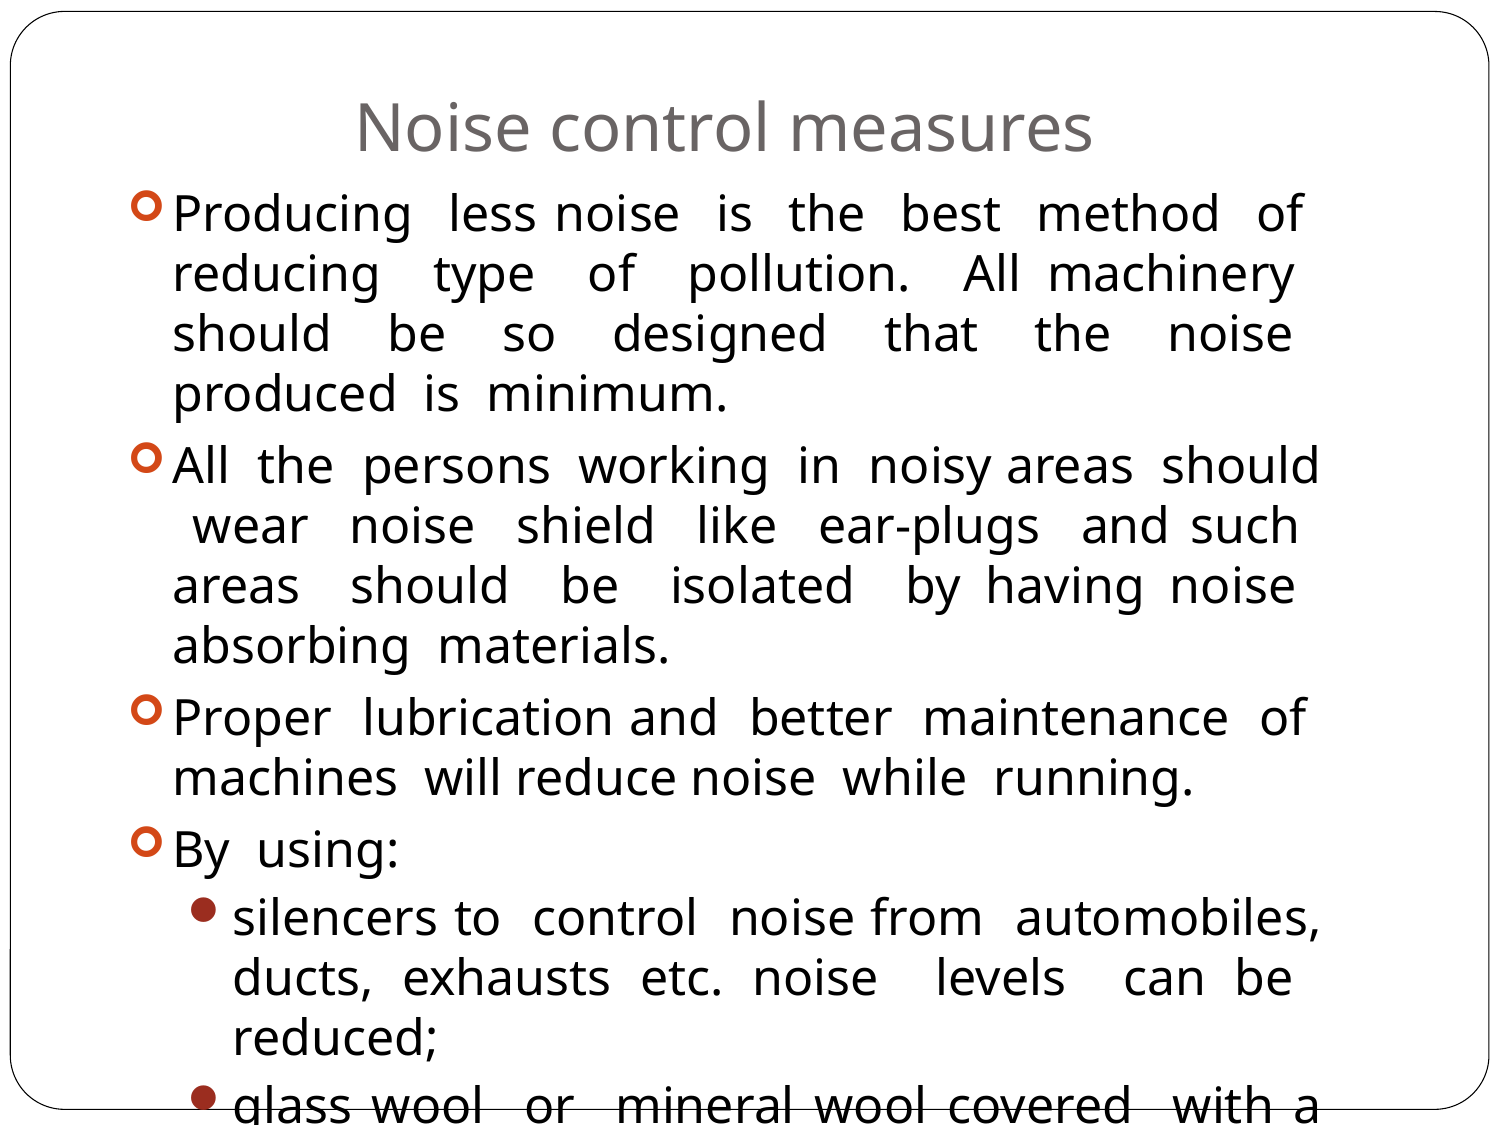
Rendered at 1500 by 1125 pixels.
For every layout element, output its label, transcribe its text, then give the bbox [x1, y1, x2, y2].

title Noise control measures [284, 0, 1166, 173]
subtitle Producing less noise is the best method of reducing type of pollution. All machinery should be so designed that the noise produced is minimum. All the persons working in noisy areas should wear noise shield like ear-plugs and such areas should be isolated by having noise absorbing materials. Proper lubrication and better maintenance of machines will reduce noise while running. By using: silencers to control noise from automobiles, ducts, exhausts etc. noise levels can be reduced; glass wool or mineral wool covered with a sheet of perforated metal plates , mechanical vibration isolation can be partly achieved. [112, 173, 1338, 974]
